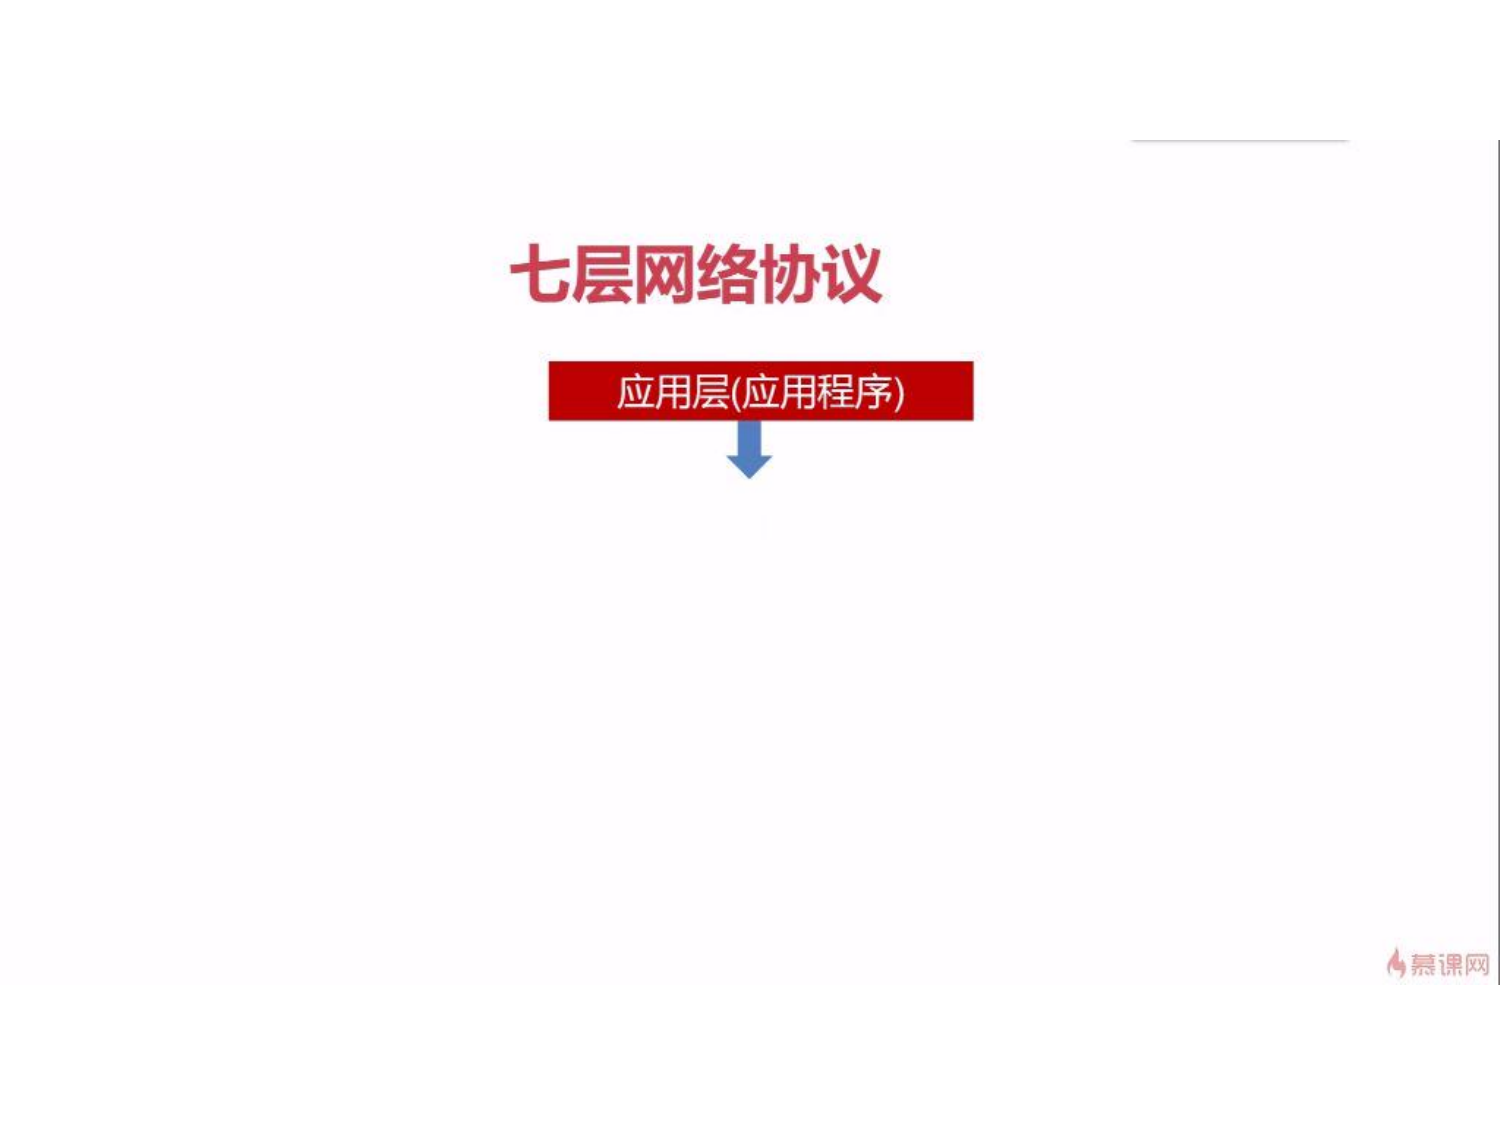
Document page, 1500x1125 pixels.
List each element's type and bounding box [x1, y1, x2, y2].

picture [0, 140, 1500, 985]
